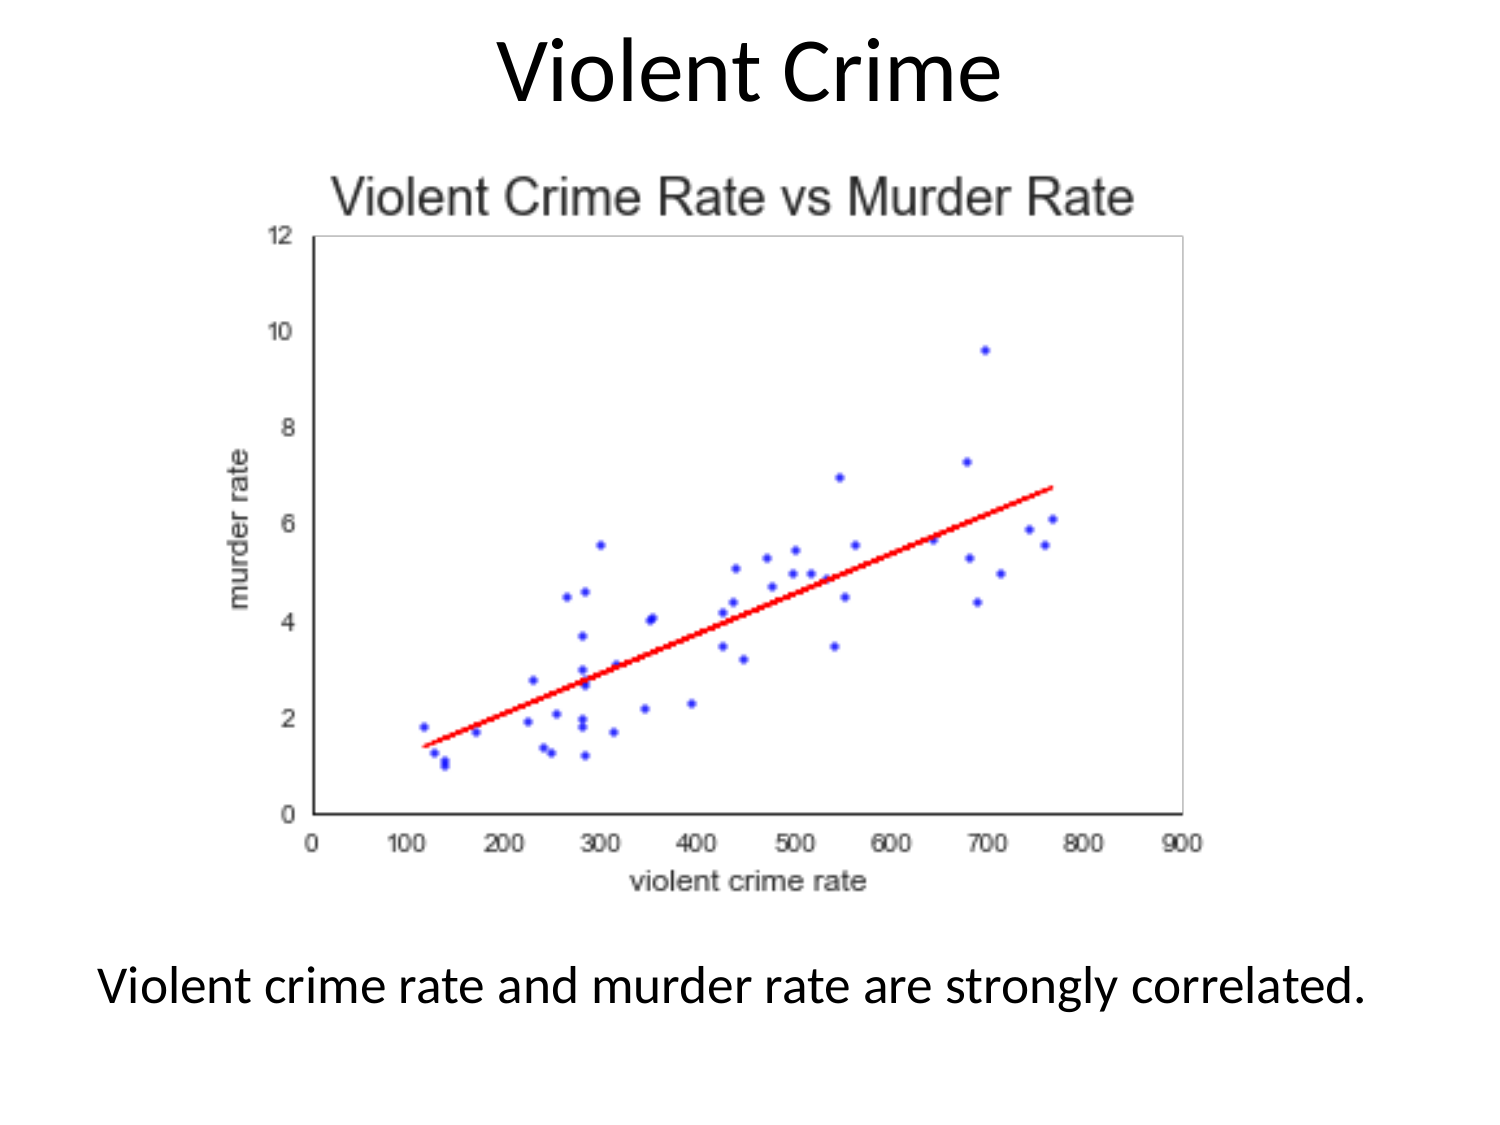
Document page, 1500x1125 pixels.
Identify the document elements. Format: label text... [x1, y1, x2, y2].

title Violent Crime [75, 0, 1425, 130]
list Violent crime rate and murder rate are strongly correlated. [82, 942, 1433, 1061]
picture [211, 159, 1220, 916]
